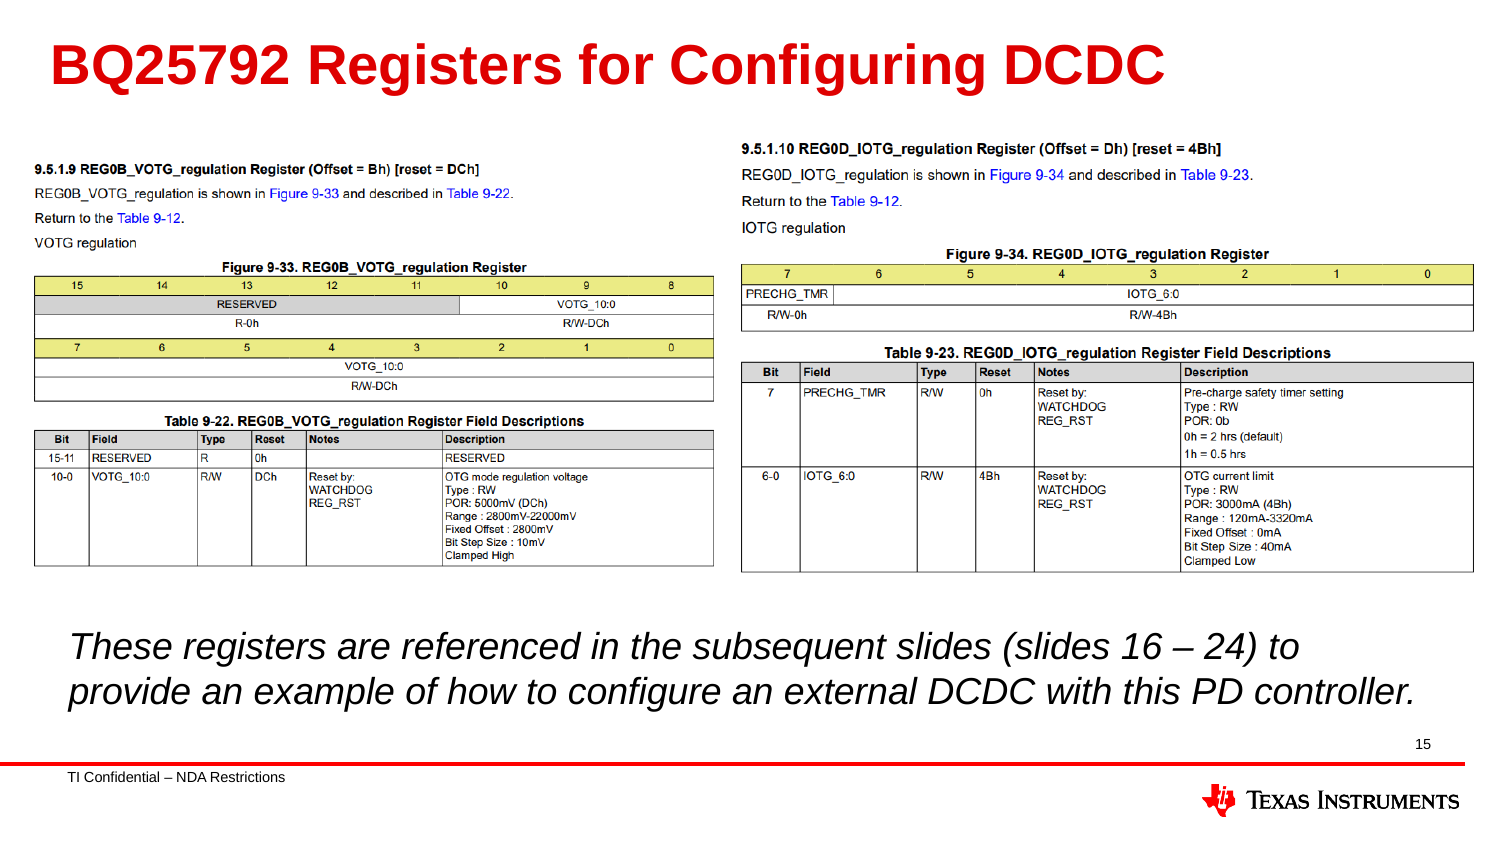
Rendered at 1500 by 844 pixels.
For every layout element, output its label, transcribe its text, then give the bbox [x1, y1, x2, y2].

picture [15, 131, 1487, 602]
slide_number 15 [1093, 732, 1444, 755]
picture [1202, 784, 1459, 817]
title BQ25792 Registers for Configuring DCDC [37, 17, 1426, 119]
text_box These registers are referenced in the subsequent slides (slides 16 – 24) to provide an example of how to configure an external DCDC with this PD controller. [56, 615, 1445, 732]
